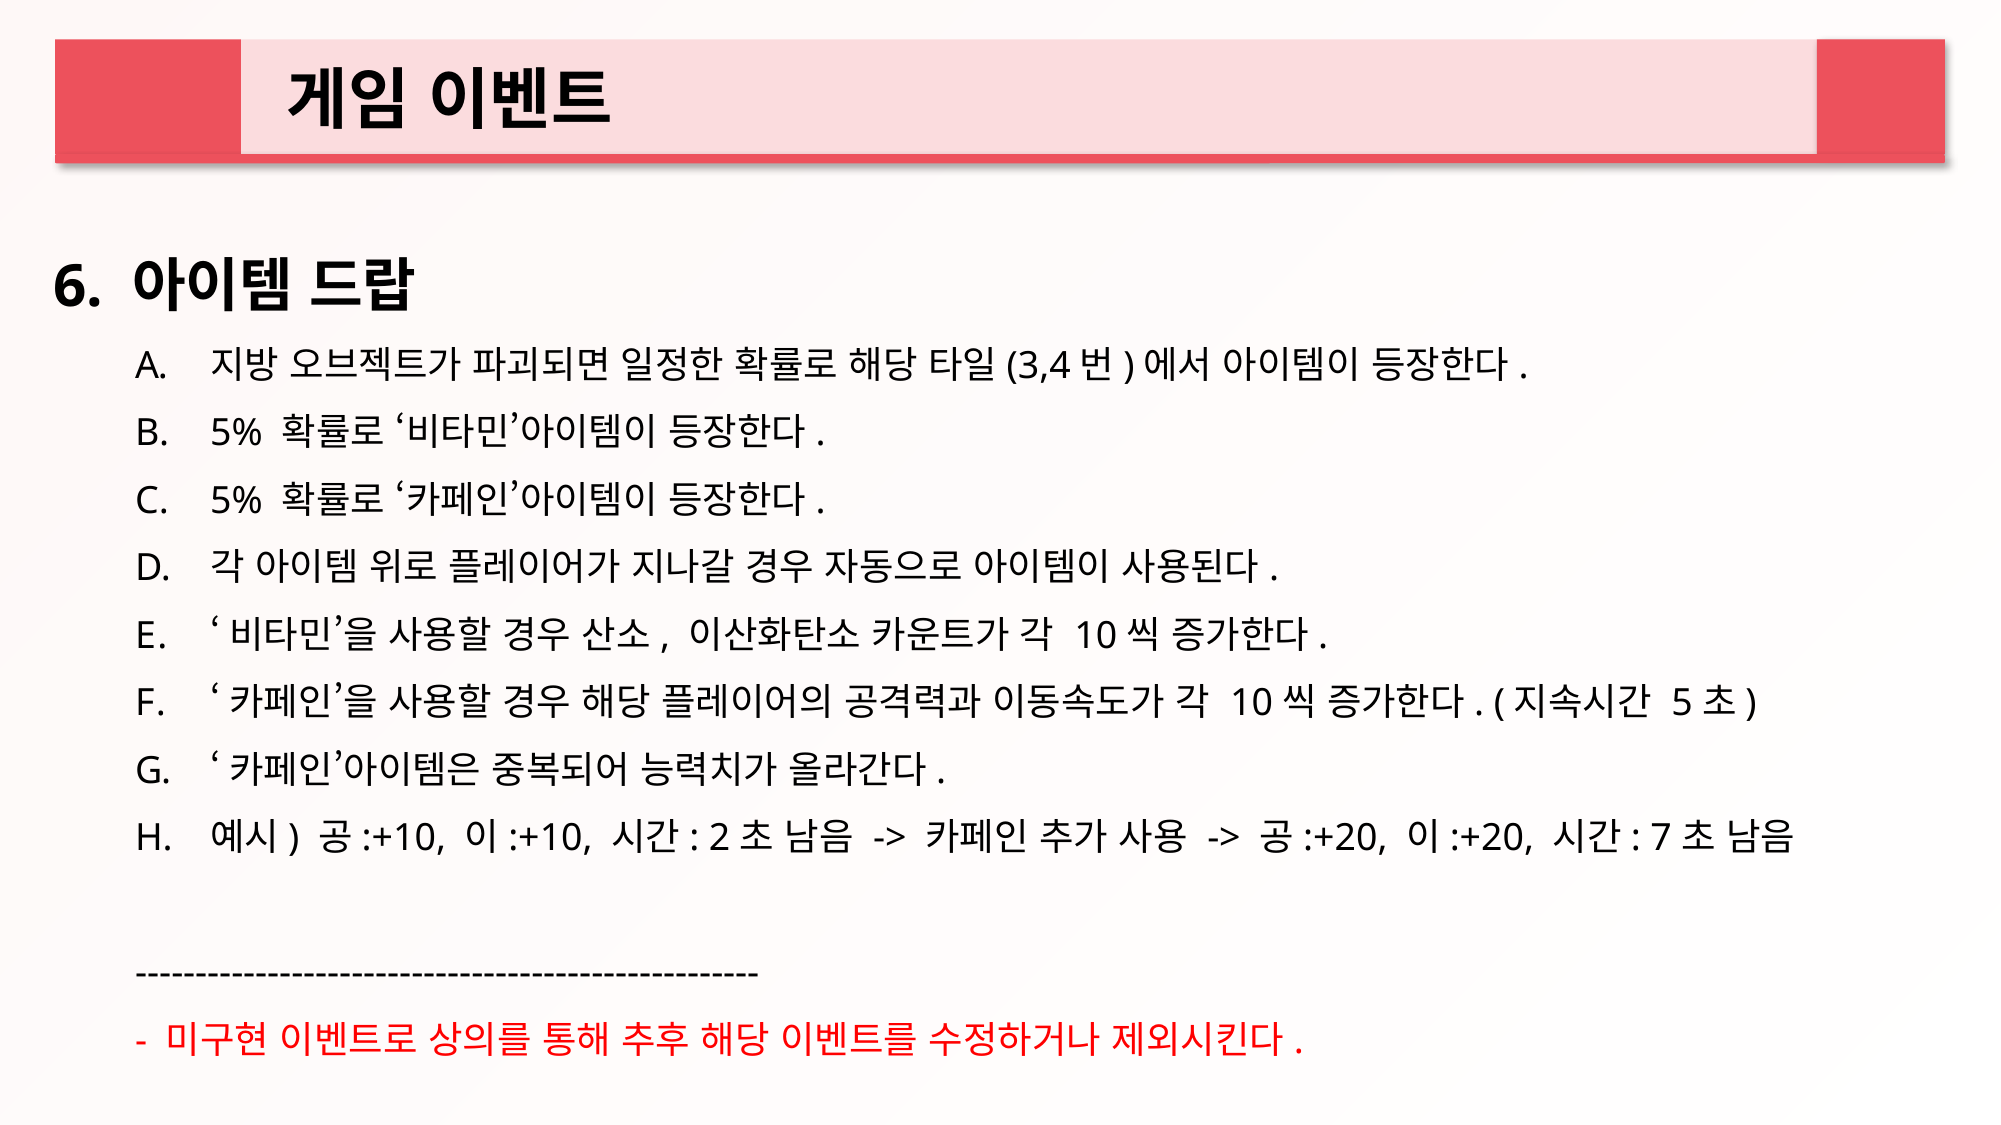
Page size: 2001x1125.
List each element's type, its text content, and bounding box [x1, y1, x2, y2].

text_box [1816, 38, 1946, 151]
text_box 6. 아이템 드랍 [38, 205, 625, 326]
text_box 지방 오브젝트가 파괴되면 일정한 확률로 해당 타일(3,4번)에서 아이템이 등장한다. 5% 확률로 ‘비타민’아이템이 등장한다. 5% 확률로 ‘카페인’아이템이 등장한다. 각 아이템 위로 플레이어가 지나갈 경우 자동으로 아이템이 사용된다. ‘비타민’을 사용할 경우 산소, 이산화탄소 카운트가 각 10씩 증가한다. ‘카페인’을 사용할 경우 해당 플레이어의 공격력과 이동속도가 각 10씩 증가한다. (지속시간 5초) ‘카페인’아이템은 중복되어 능력치가 올라간다. 예시) 공:+10, 이:+10, 시간: 2초 남음 -> 카페인 추가 사용 -> 공:+20, 이:+20, 시간: 7초 남음 ---------------------------------------------------- - 미구현 이벤트로 상의를 통해 추후 해당 이벤트를 수정하거나 제외시킨다. [120, 310, 1920, 1069]
text_box [53, 152, 1947, 165]
text_box 게임 이벤트 [242, 38, 1816, 150]
text_box [54, 38, 242, 153]
